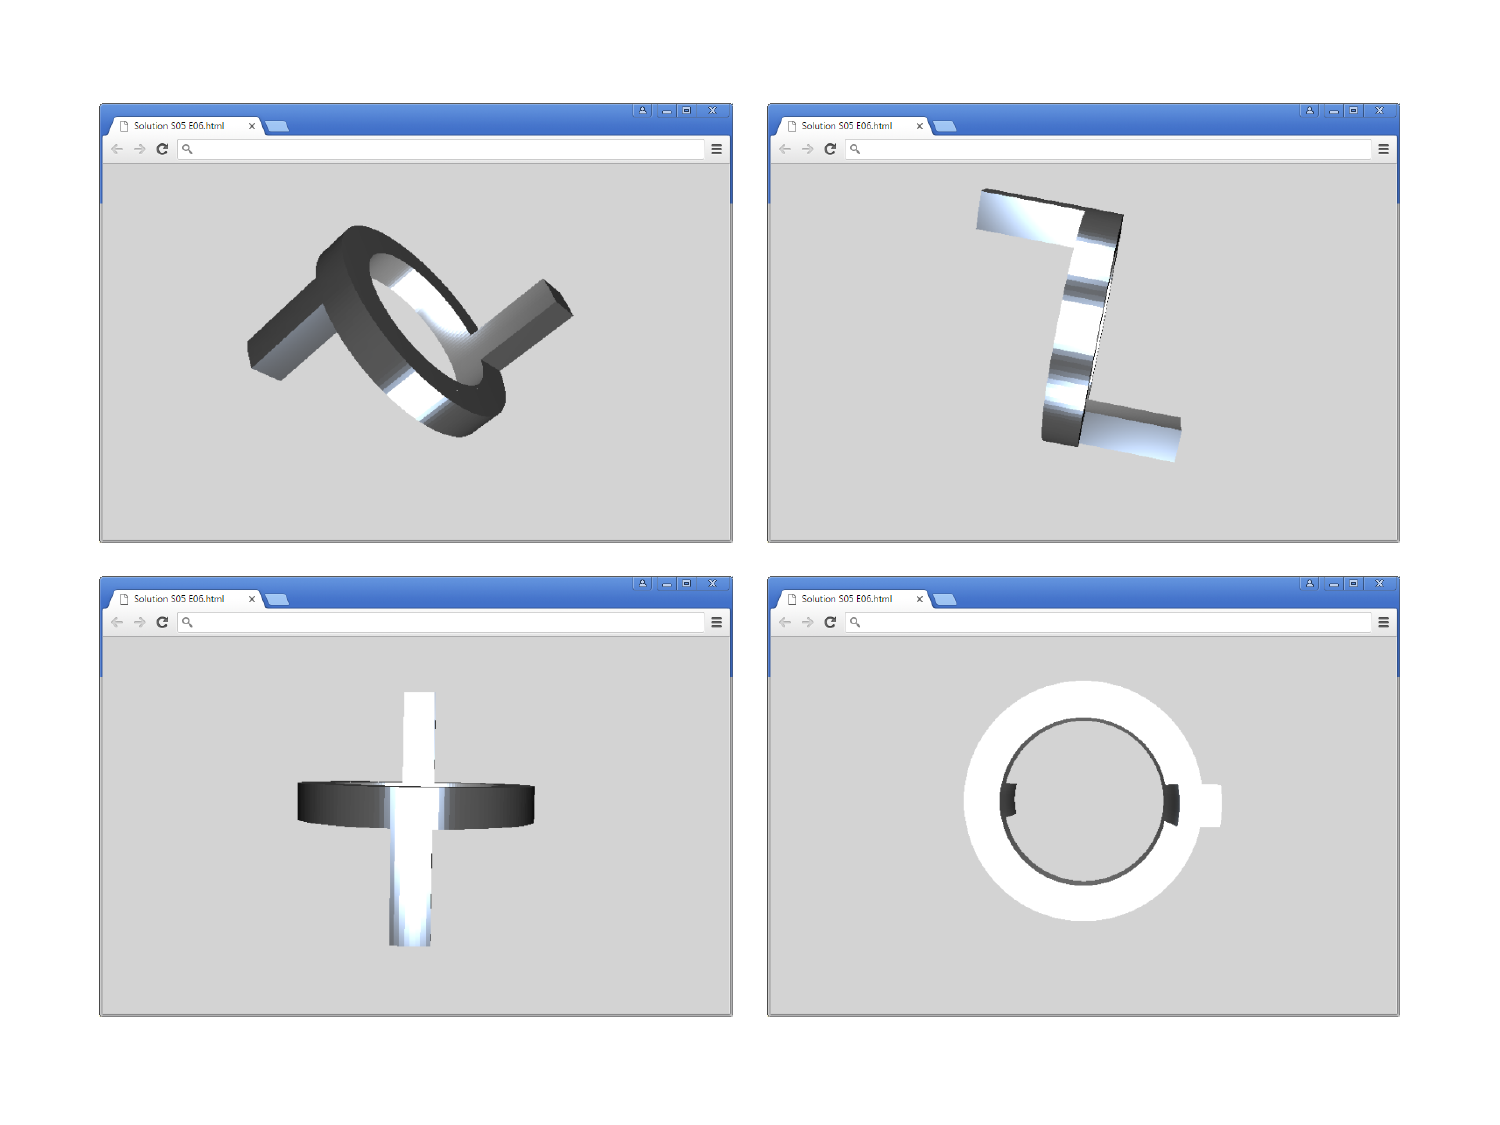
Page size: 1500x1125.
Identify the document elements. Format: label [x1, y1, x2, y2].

picture [766, 576, 1401, 1017]
picture [766, 103, 1401, 544]
picture [99, 576, 734, 1017]
picture [99, 103, 734, 544]
